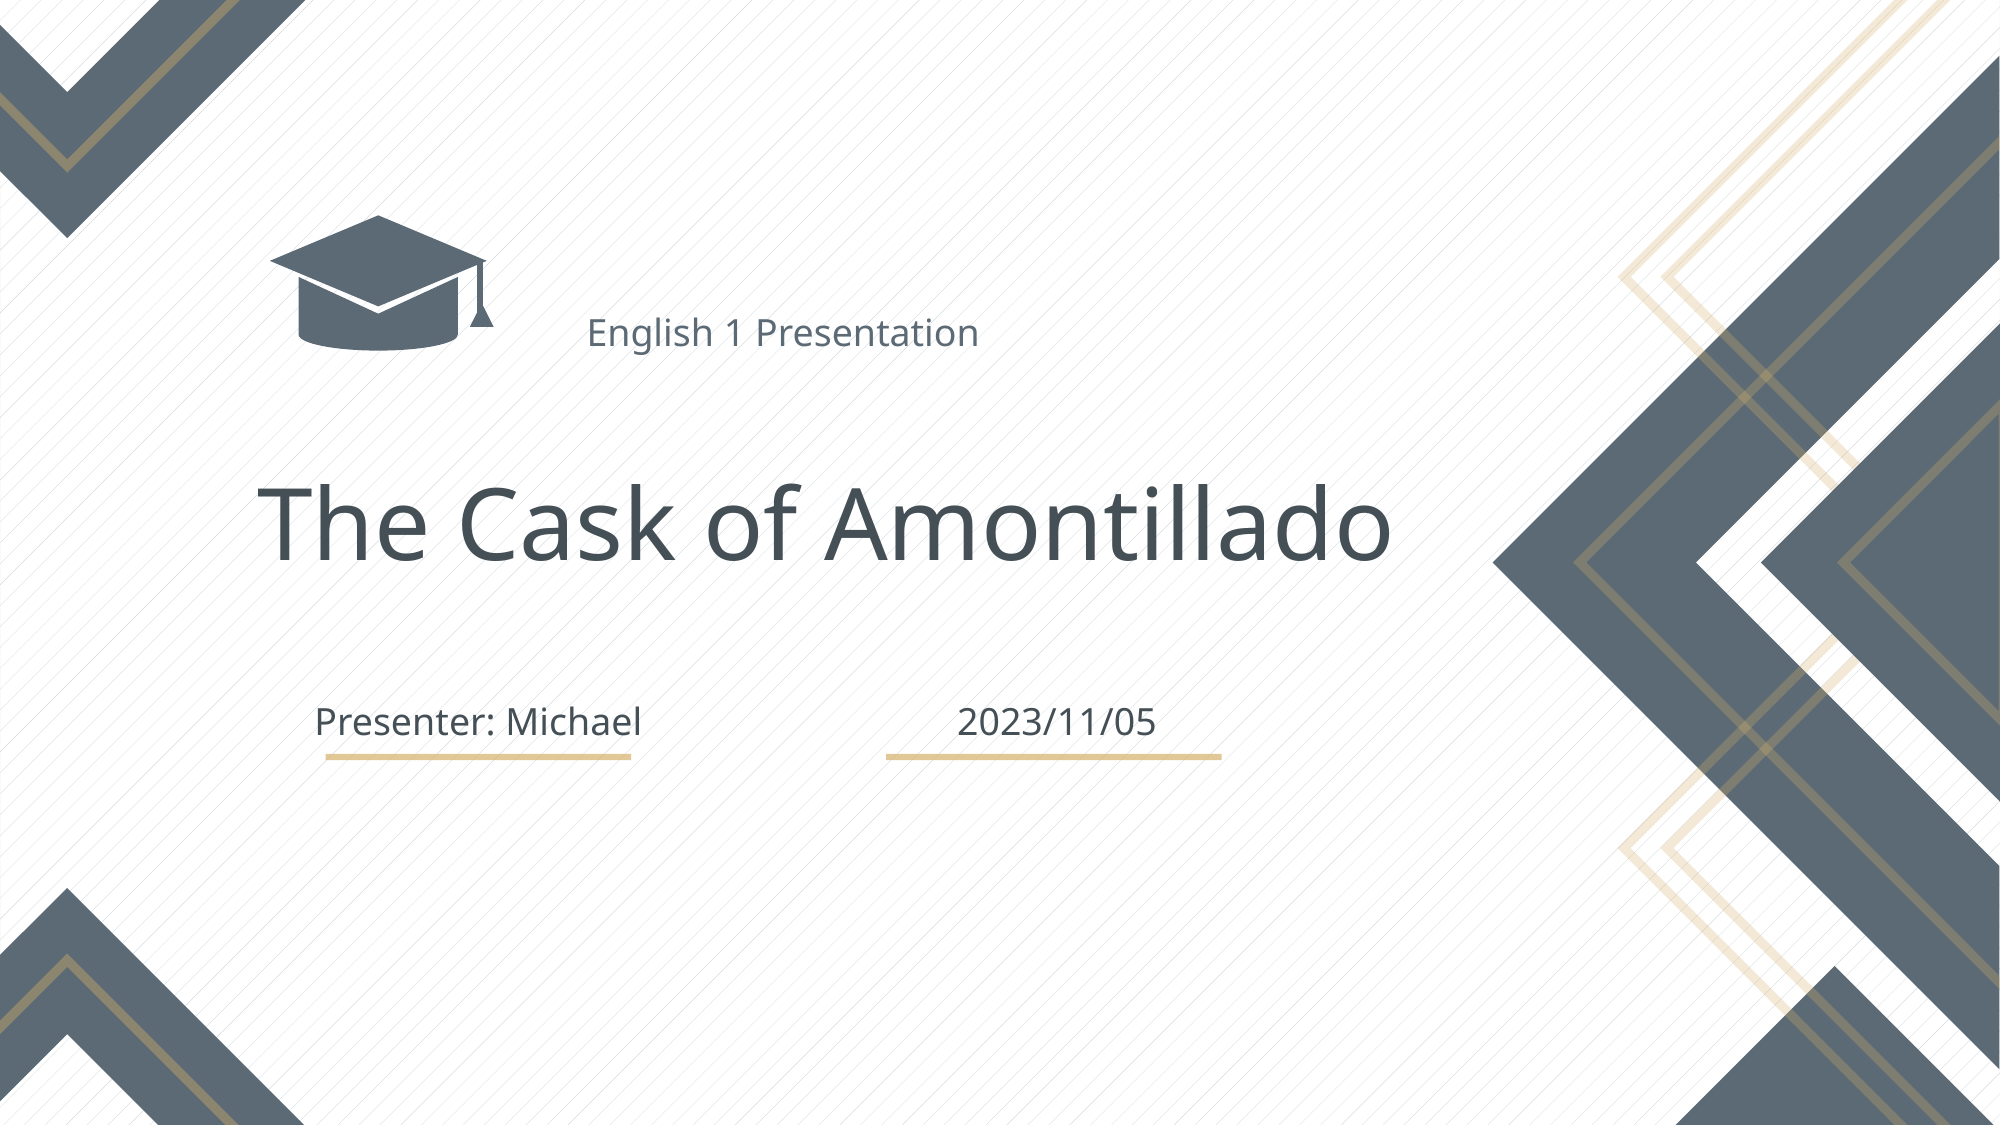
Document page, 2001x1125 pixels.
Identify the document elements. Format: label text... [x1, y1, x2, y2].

text_box English 1 Presentation [571, 301, 1267, 362]
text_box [0, 0, 285, 1125]
text_box Presenter: Michael [285, 690, 714, 751]
text_box 2023/11/05 [874, 690, 1240, 796]
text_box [269, 215, 494, 351]
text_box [1579, 0, 2000, 1125]
text_box The Cask of Amontillado [285, 452, 1579, 588]
